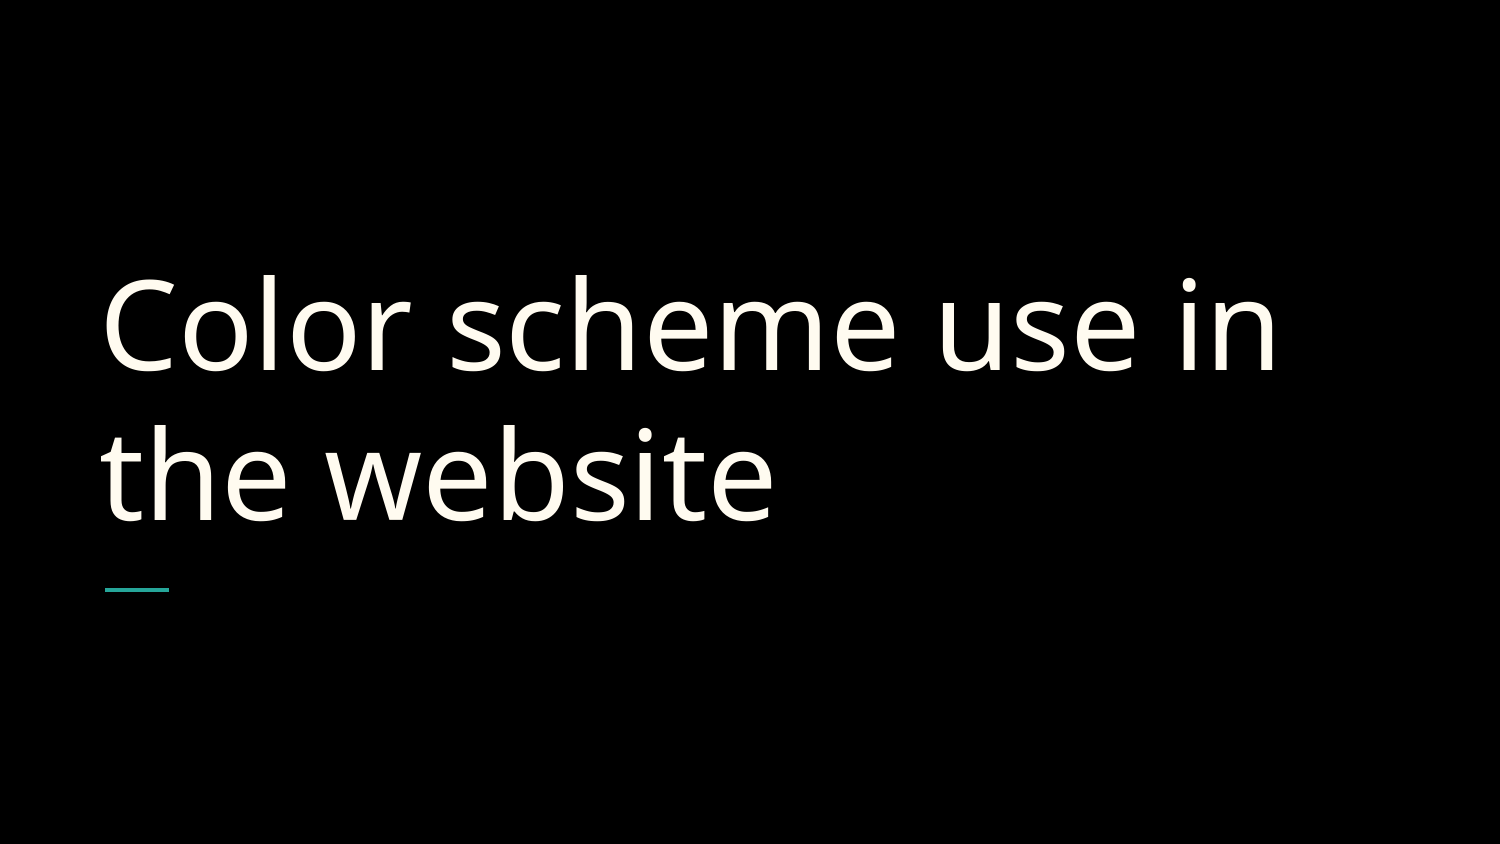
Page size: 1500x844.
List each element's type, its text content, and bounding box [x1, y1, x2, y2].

title Color scheme use in the website [84, 227, 1416, 561]
